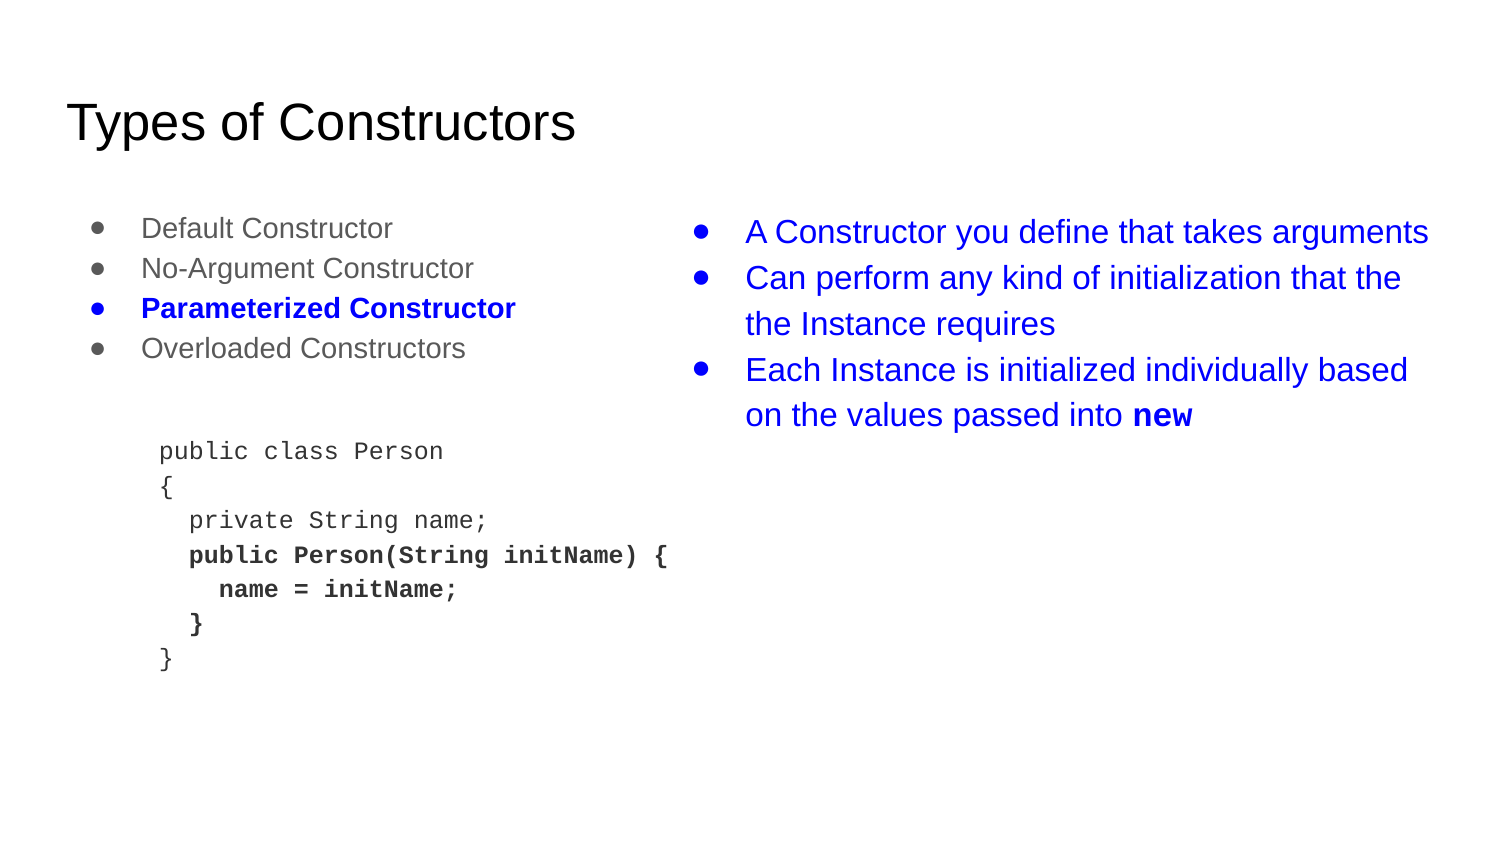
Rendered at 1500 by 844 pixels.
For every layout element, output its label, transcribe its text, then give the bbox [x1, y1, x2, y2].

title Types of Constructors [51, 72, 1449, 167]
list A Constructor you define that takes arguments Can perform any kind of initialization that the the Instance requires Each Instance is initialized individually based on the values passed into new [655, 189, 1455, 750]
list public class Person { private String name; public Person(String initName) { name = initName; } } [143, 415, 894, 844]
list Default Constructor No-Argument Constructor Parameterized Constructor Overloaded Constructors [51, 189, 577, 750]
